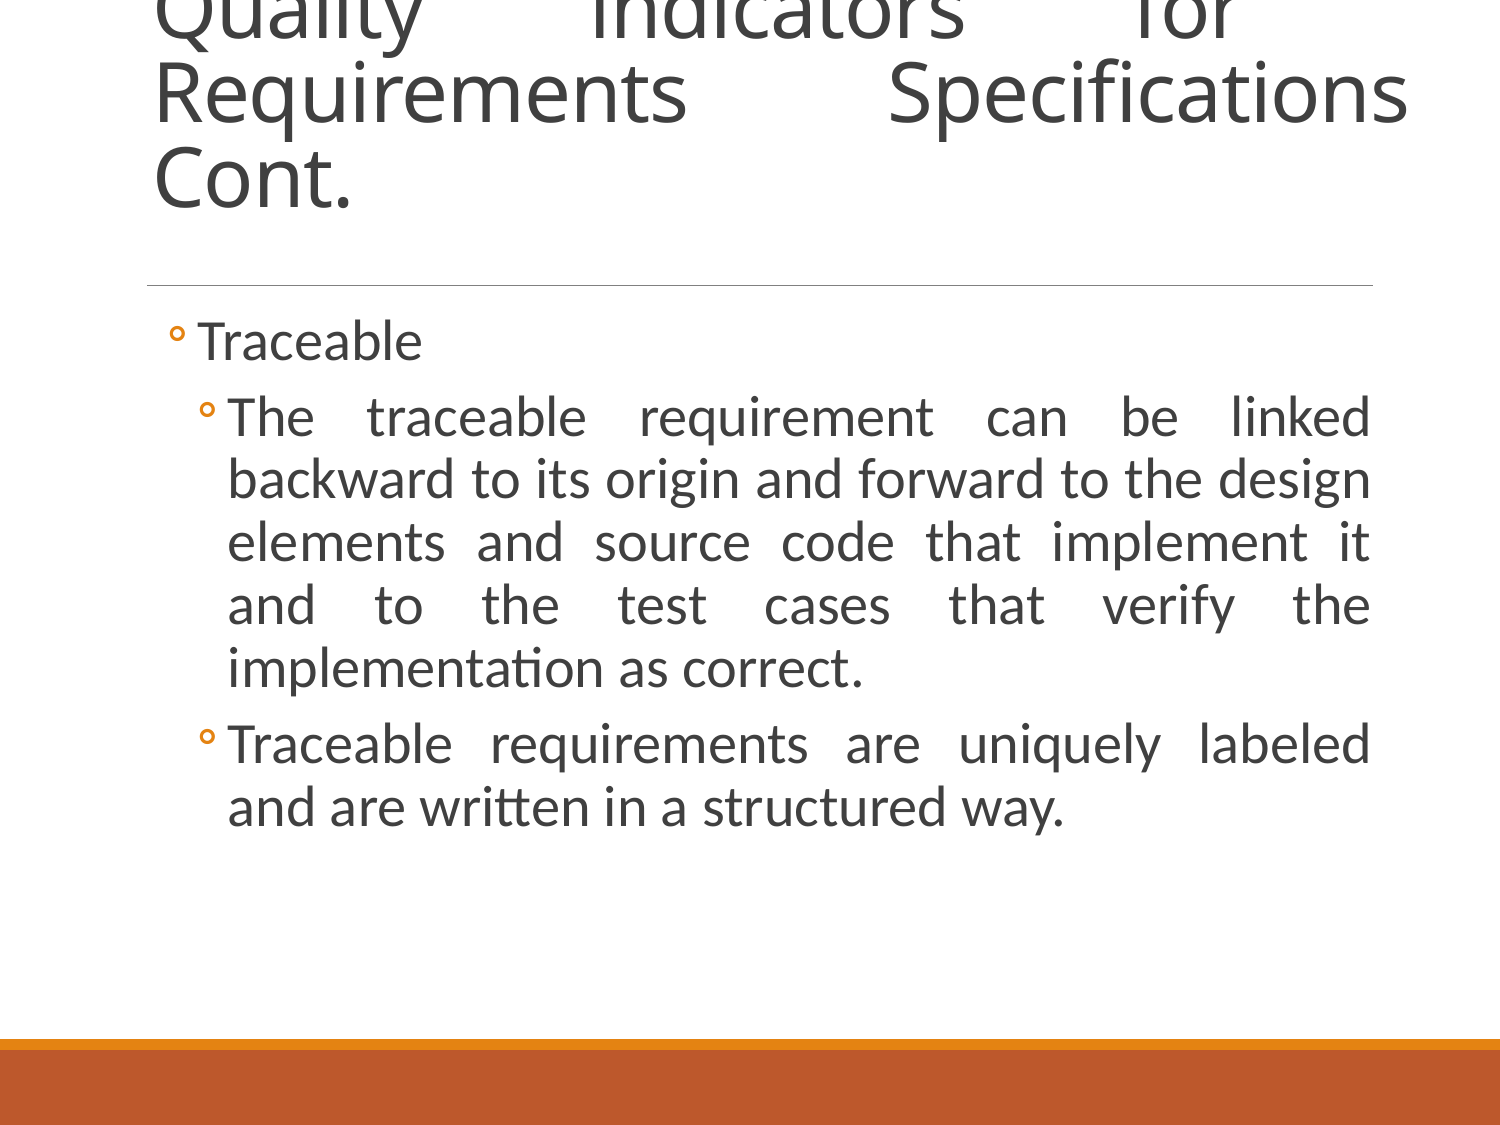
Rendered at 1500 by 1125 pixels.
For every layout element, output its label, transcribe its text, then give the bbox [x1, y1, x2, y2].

title Quality indicators for Requirements Specifications Cont. [137, 45, 1425, 233]
list Traceable The traceable requirement can be linked backward to its origin and forward to the design elements and source code that implement it and to the test cases that verify the implementation as correct. Traceable requirements are uniquely labeled and are written in a structured way. [135, 302, 1373, 963]
